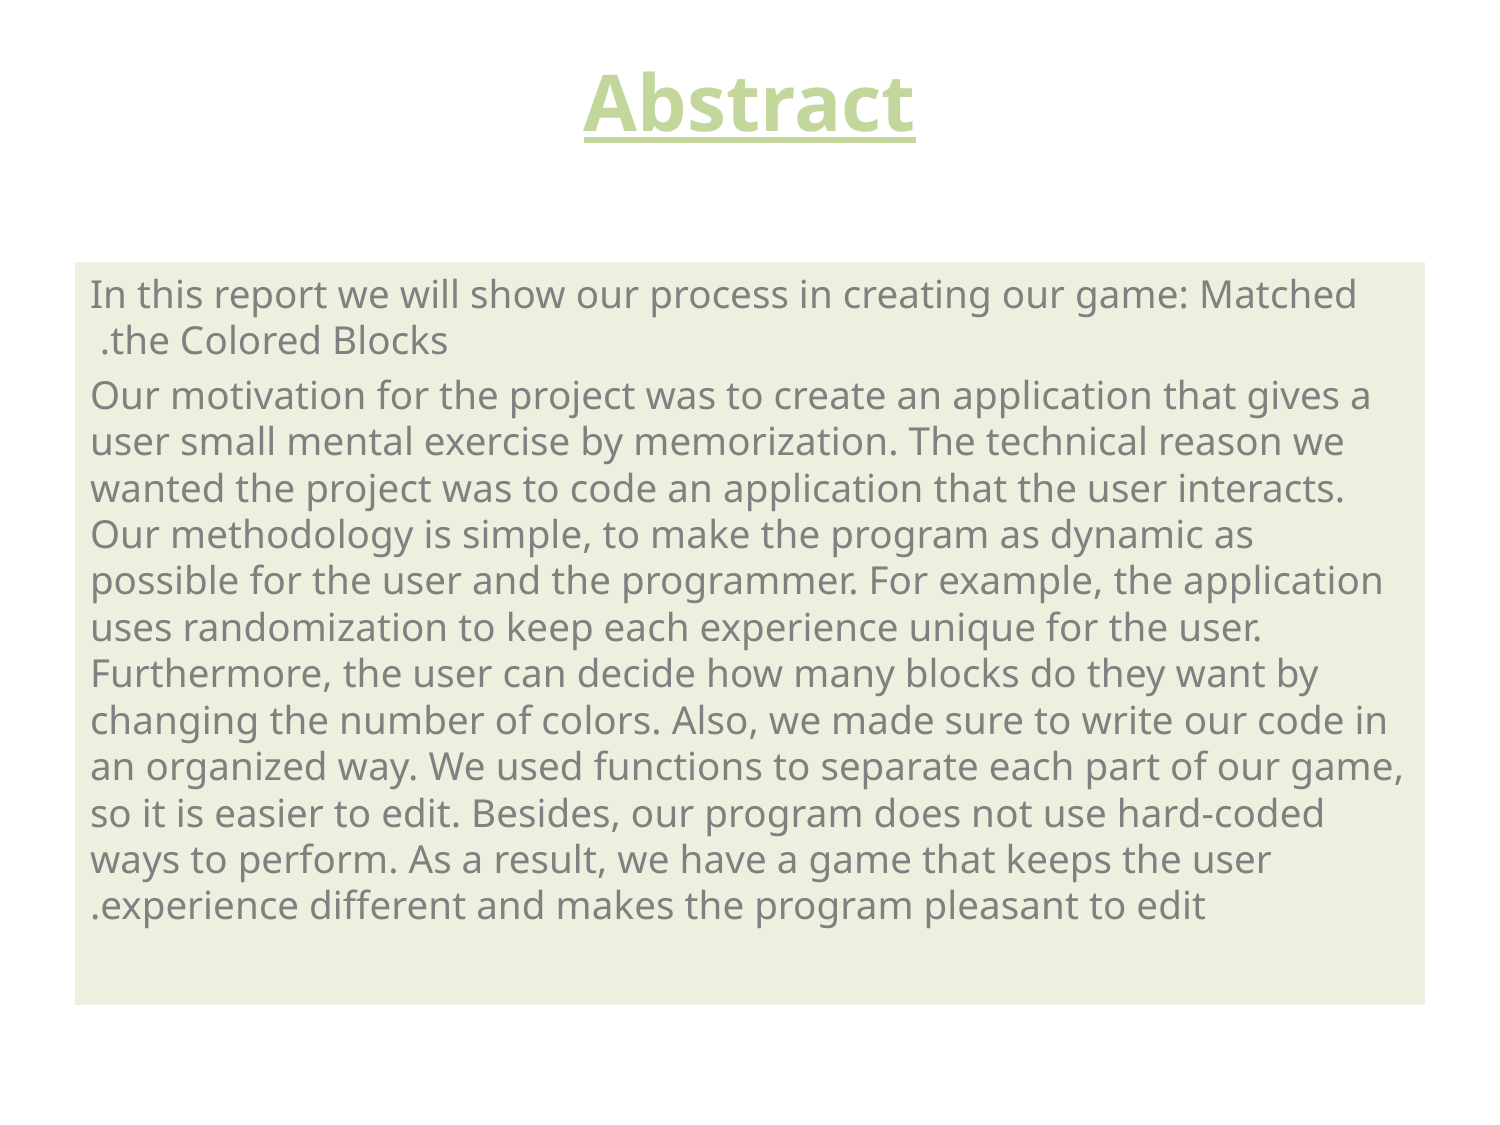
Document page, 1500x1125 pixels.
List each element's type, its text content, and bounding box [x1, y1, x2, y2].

list In this report we will show our process in creating our game: Matched the Colored Blocks. Our motivation for the project was to create an application that gives a user small mental exercise by memorization. The technical reason we wanted the project was to code an application that the user interacts. Our methodology is simple, to make the program as dynamic as possible for the user and the programmer. For example, the application uses randomization to keep each experience unique for the user. Furthermore, the user can decide how many blocks do they want by changing the number of colors. Also, we made sure to write our code in an organized way. We used functions to separate each part of our game, so it is easier to edit. Besides, our program does not use hard-coded ways to perform. As a result, we have a game that keeps the user experience different and makes the program pleasant to edit. [75, 262, 1425, 1005]
title Abstract [75, 45, 1425, 233]
